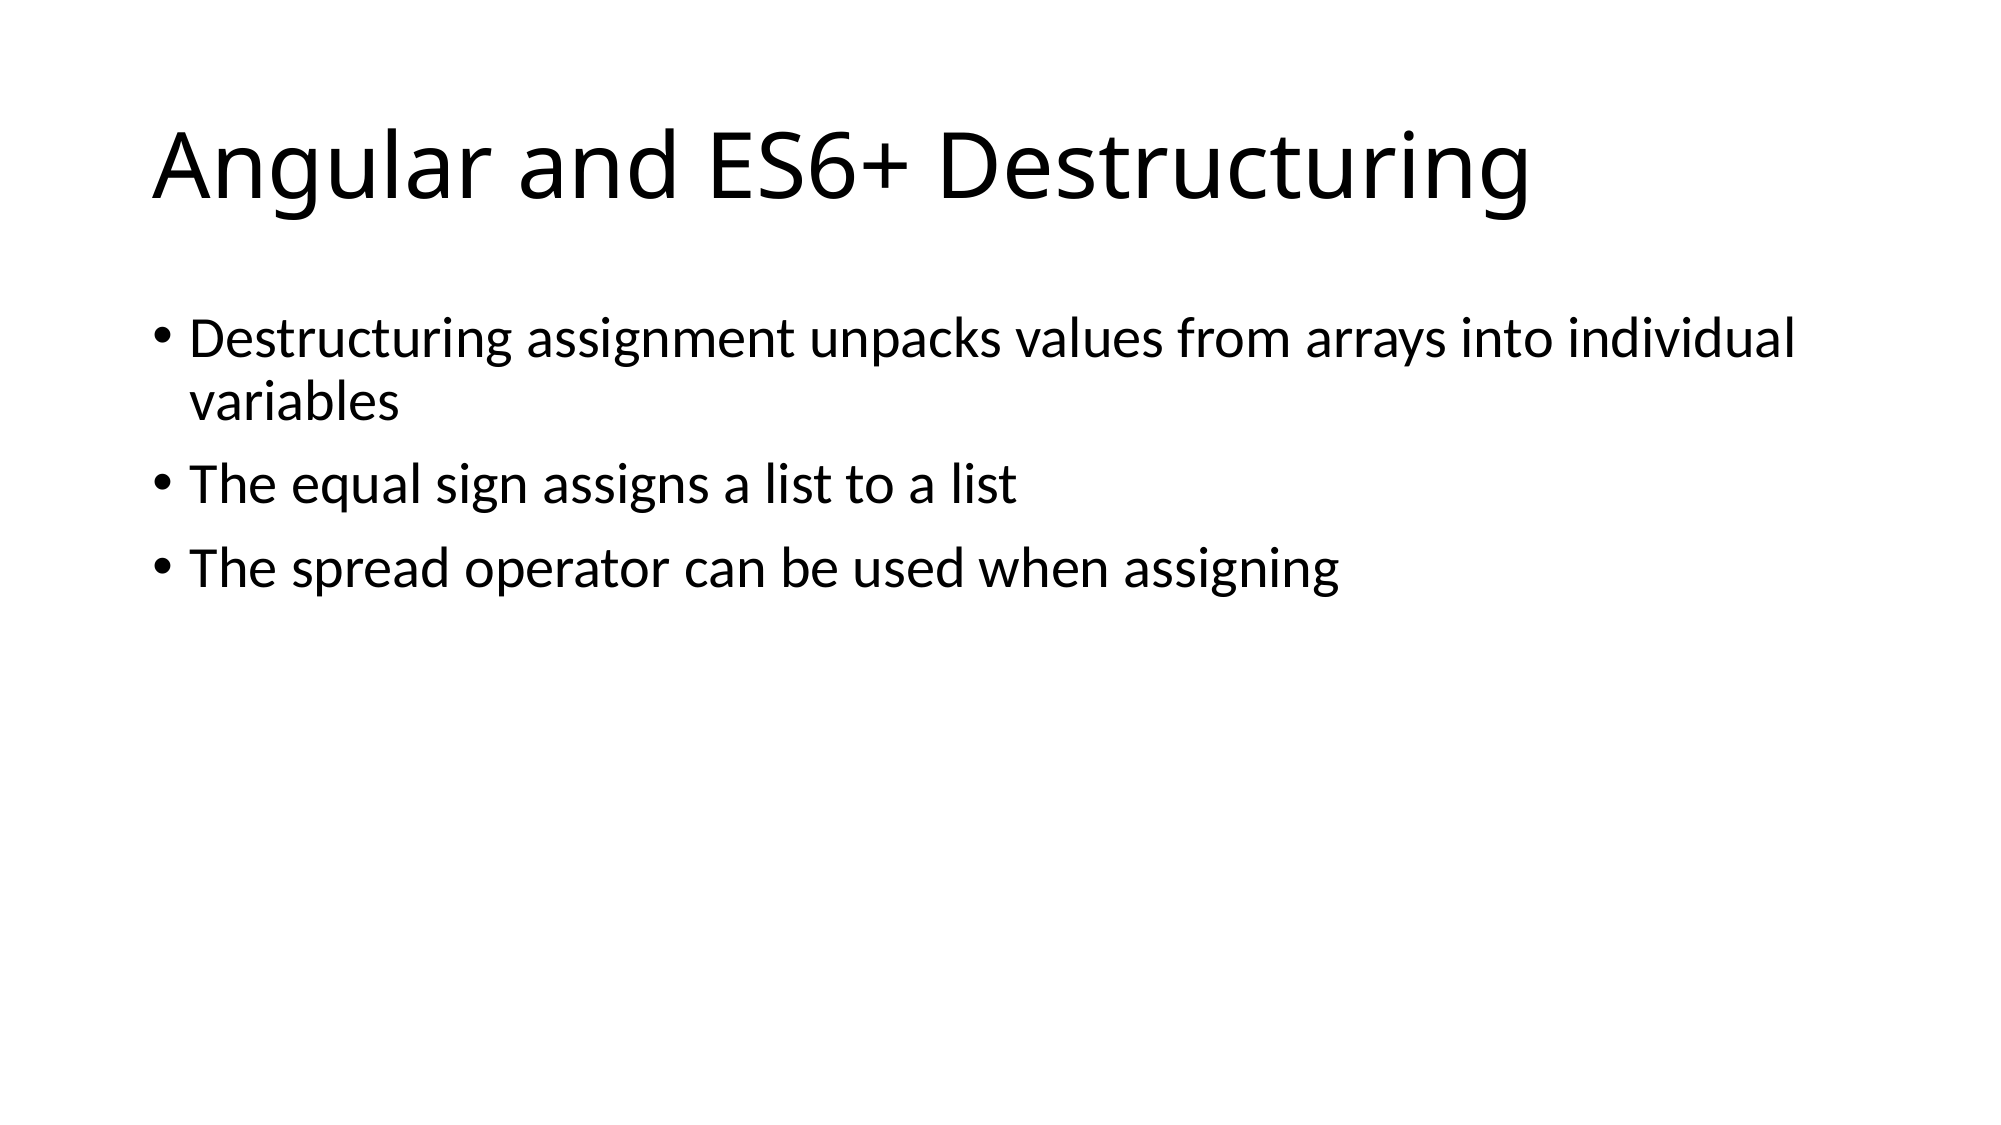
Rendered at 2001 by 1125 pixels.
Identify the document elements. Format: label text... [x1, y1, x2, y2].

list Destructuring assignment unpacks values from arrays into individual variables The equal sign assigns a list to a list The spread operator can be used when assigning [137, 299, 1863, 1014]
title Angular and ES6+ Destructuring [137, 59, 1863, 278]
